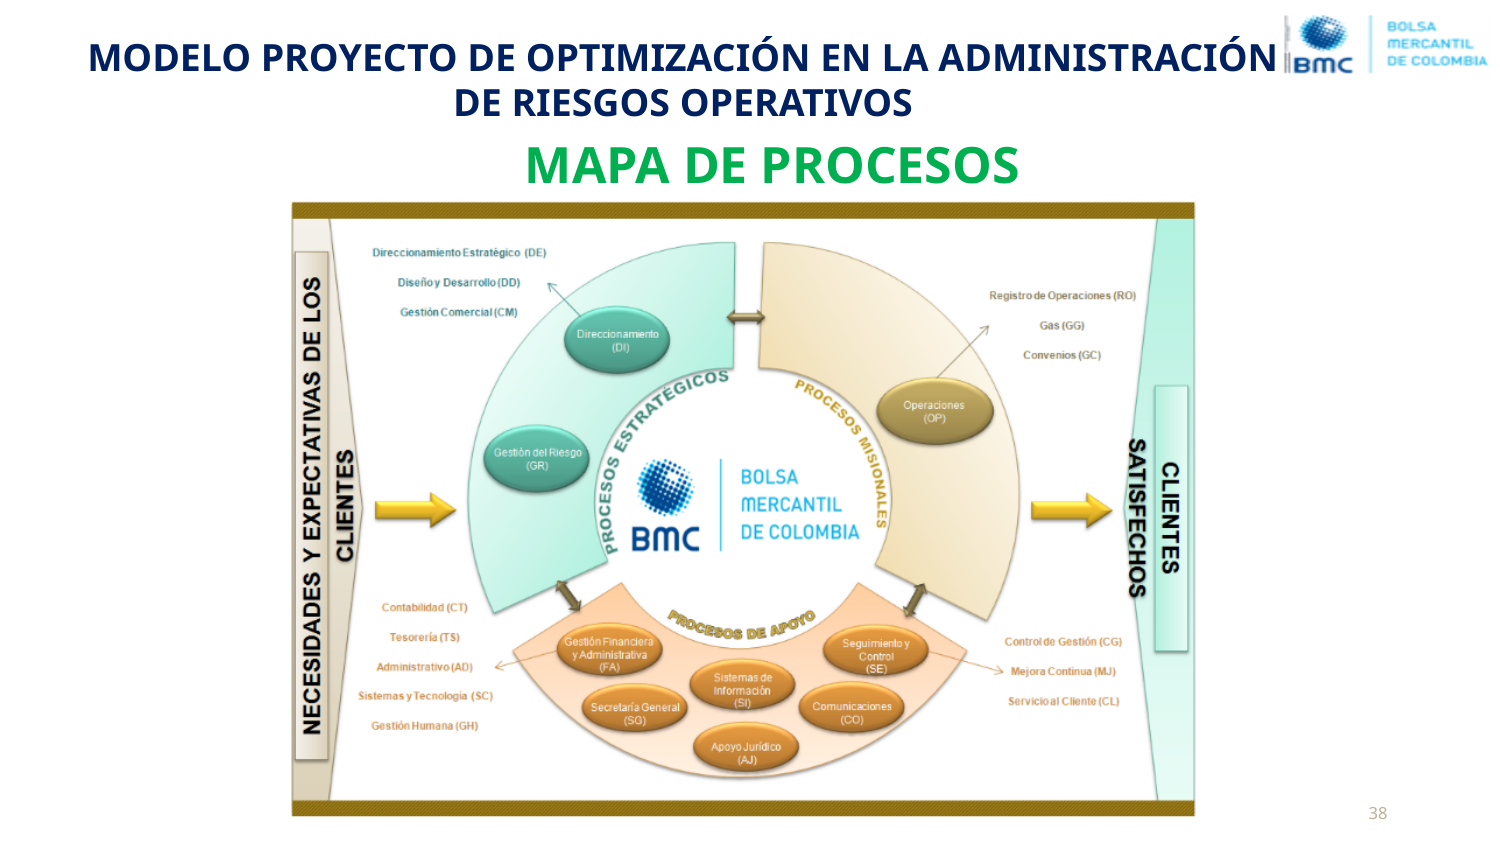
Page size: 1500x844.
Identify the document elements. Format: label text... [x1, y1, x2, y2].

text_box MODELO PROYECTO DE OPTIMIZACIÓN EN LA ADMINISTRACIÓN DE RIESGOS OPERATIVOS [59, 26, 1307, 132]
text_box MAPA DE PROCESOS [646, 132, 912, 198]
picture [1258, 0, 1500, 87]
picture [289, 199, 1199, 821]
